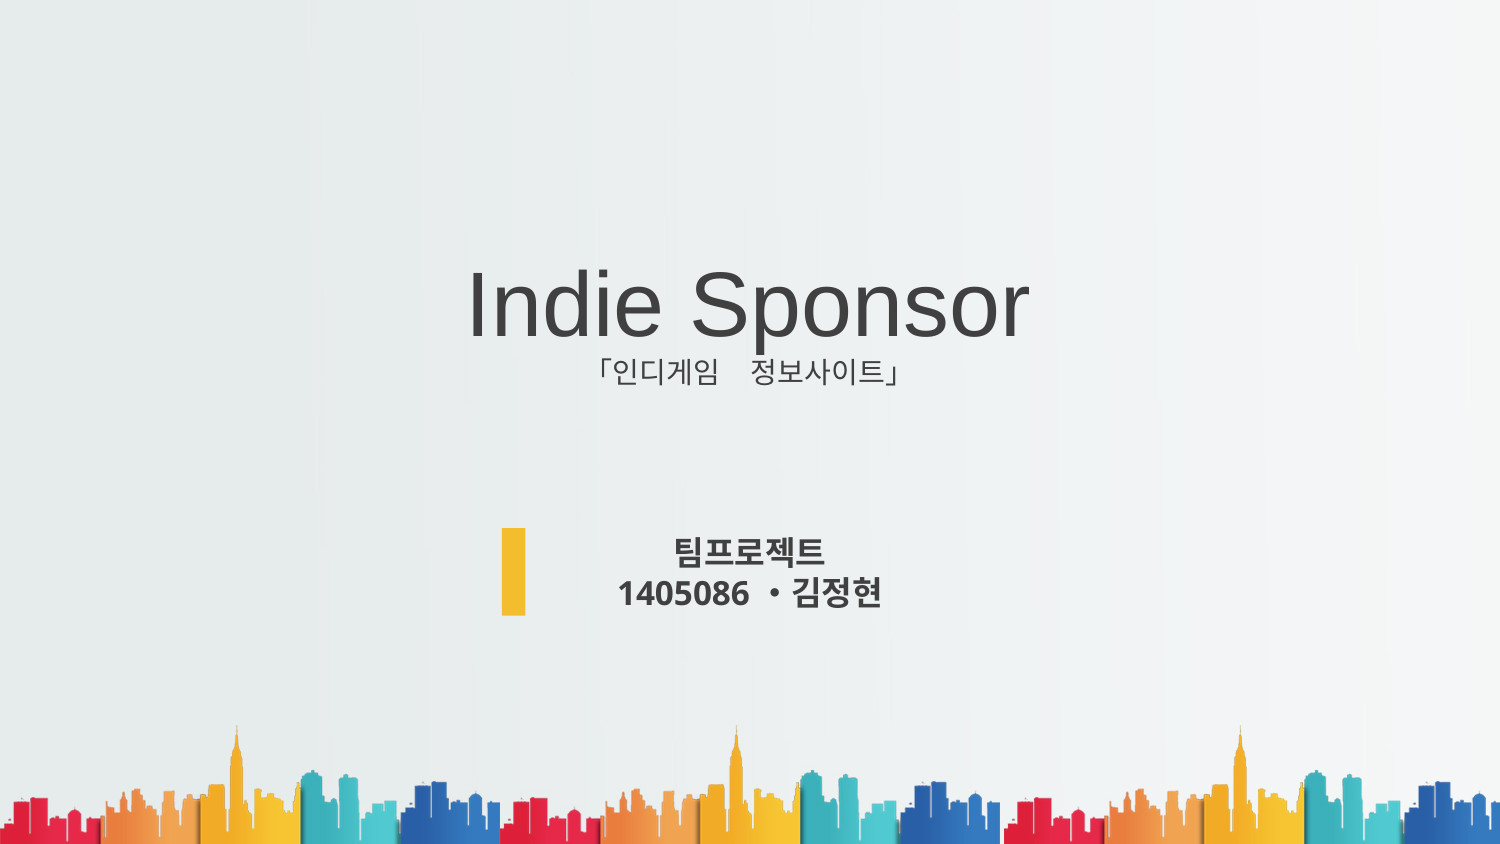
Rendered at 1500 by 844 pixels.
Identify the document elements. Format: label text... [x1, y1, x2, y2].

title Indie Sponsor 「인디게임 정보사이트」 [0, 244, 1499, 390]
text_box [495, 527, 1005, 616]
picture [0, 0, 1500, 844]
